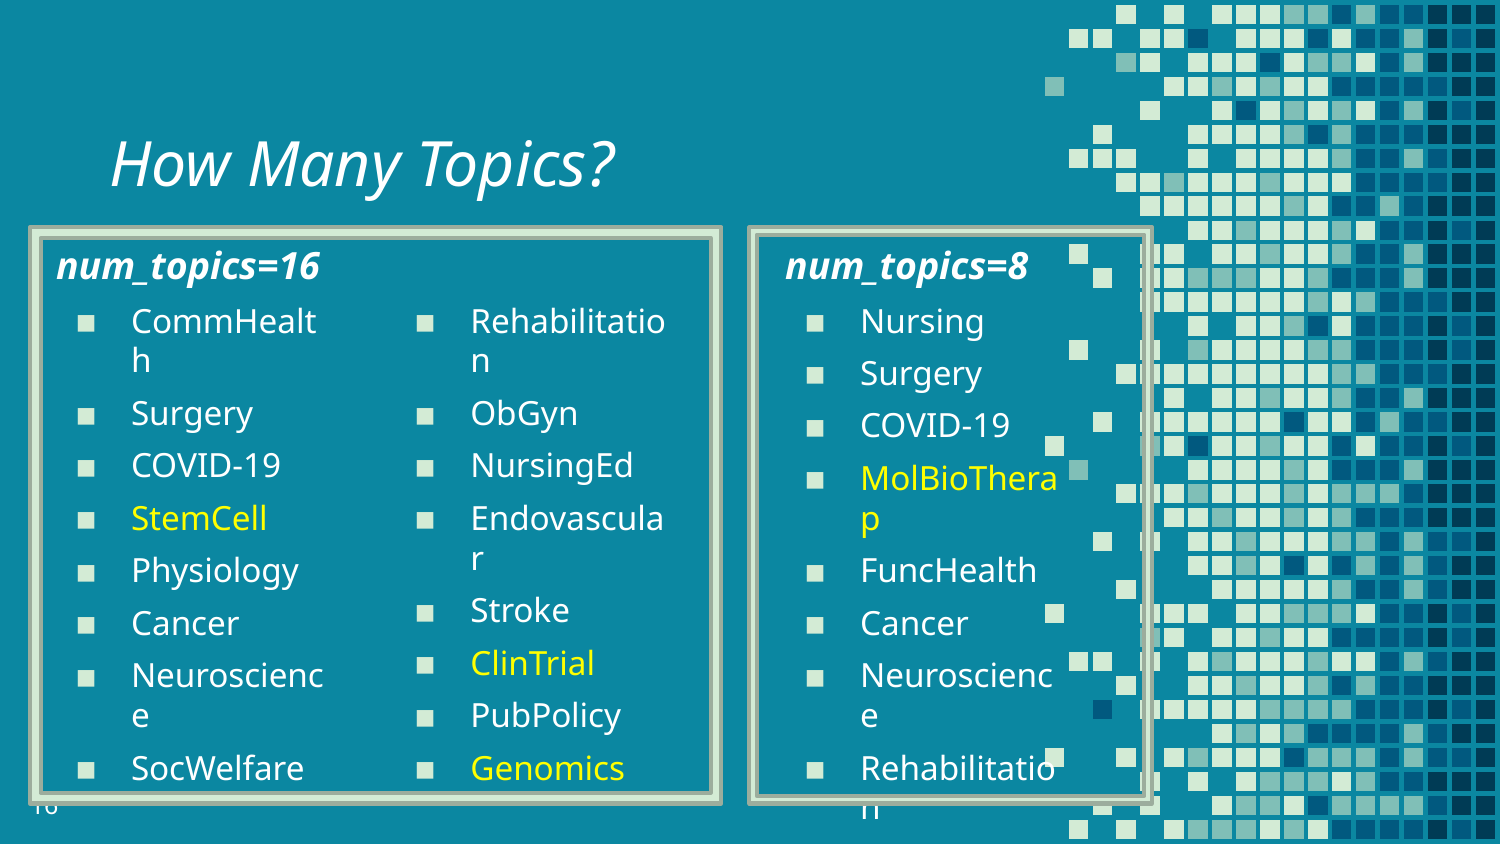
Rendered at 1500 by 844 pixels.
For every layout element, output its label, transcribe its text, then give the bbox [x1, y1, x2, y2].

text_box num_topics=16 CommHealth Surgery COVID-19 StemCell Physiology Cancer Neuroscience SocWelfare [41, 227, 351, 734]
list How Many Topics? [94, 109, 1037, 239]
text_box [28, 225, 723, 806]
text_box Rehabilitation ObGyn NursingEd Endovascular Stroke ClinTrial PubPolicy Genomics [380, 240, 690, 734]
slide_number 16 [15, 774, 105, 839]
text_box [747, 225, 1154, 806]
text_box num_topics=8 Nursing Surgery COVID-19 MolBioTherap FuncHealth Cancer Neuroscience Rehabilitation [770, 237, 1080, 734]
